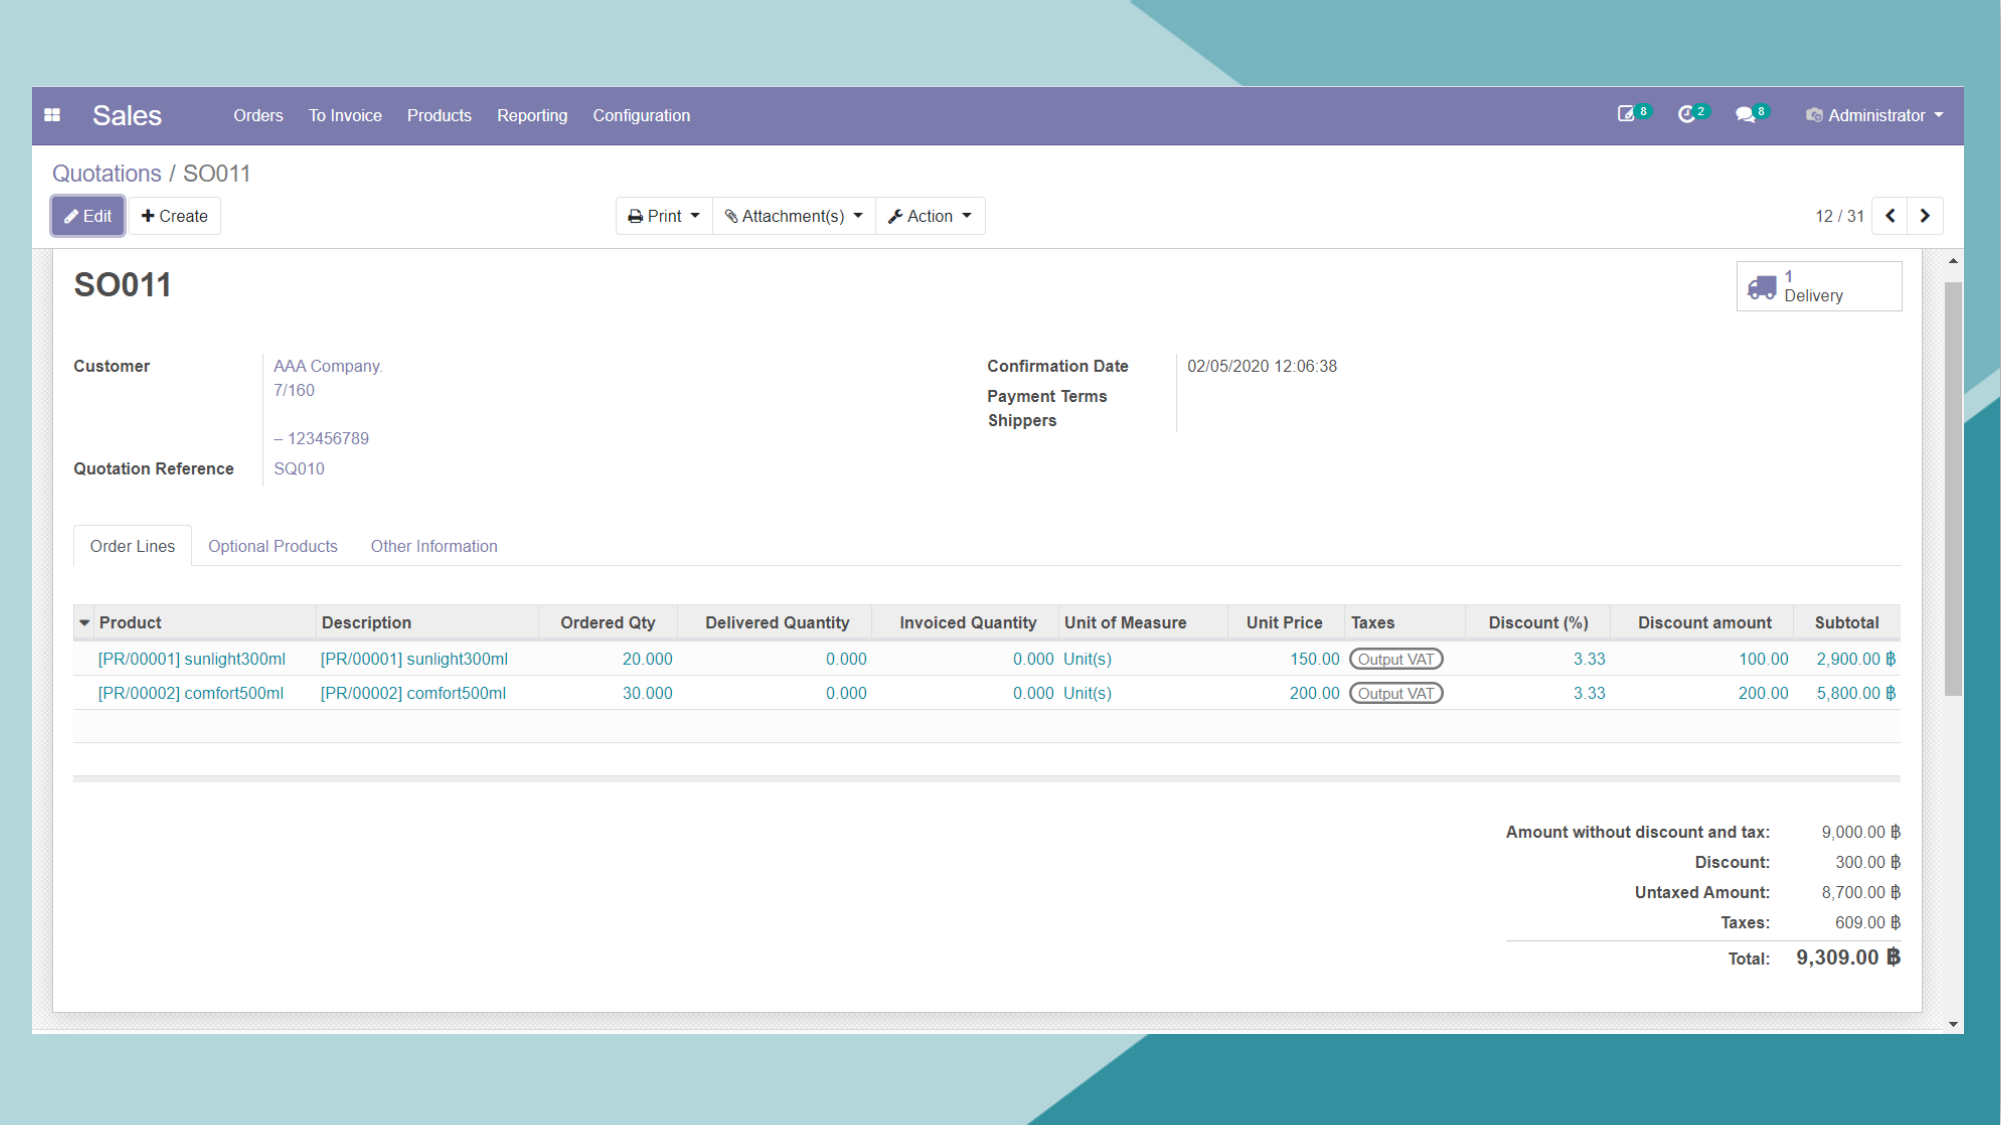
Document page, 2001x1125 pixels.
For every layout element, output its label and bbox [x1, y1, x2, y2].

picture [31, 86, 1964, 1035]
